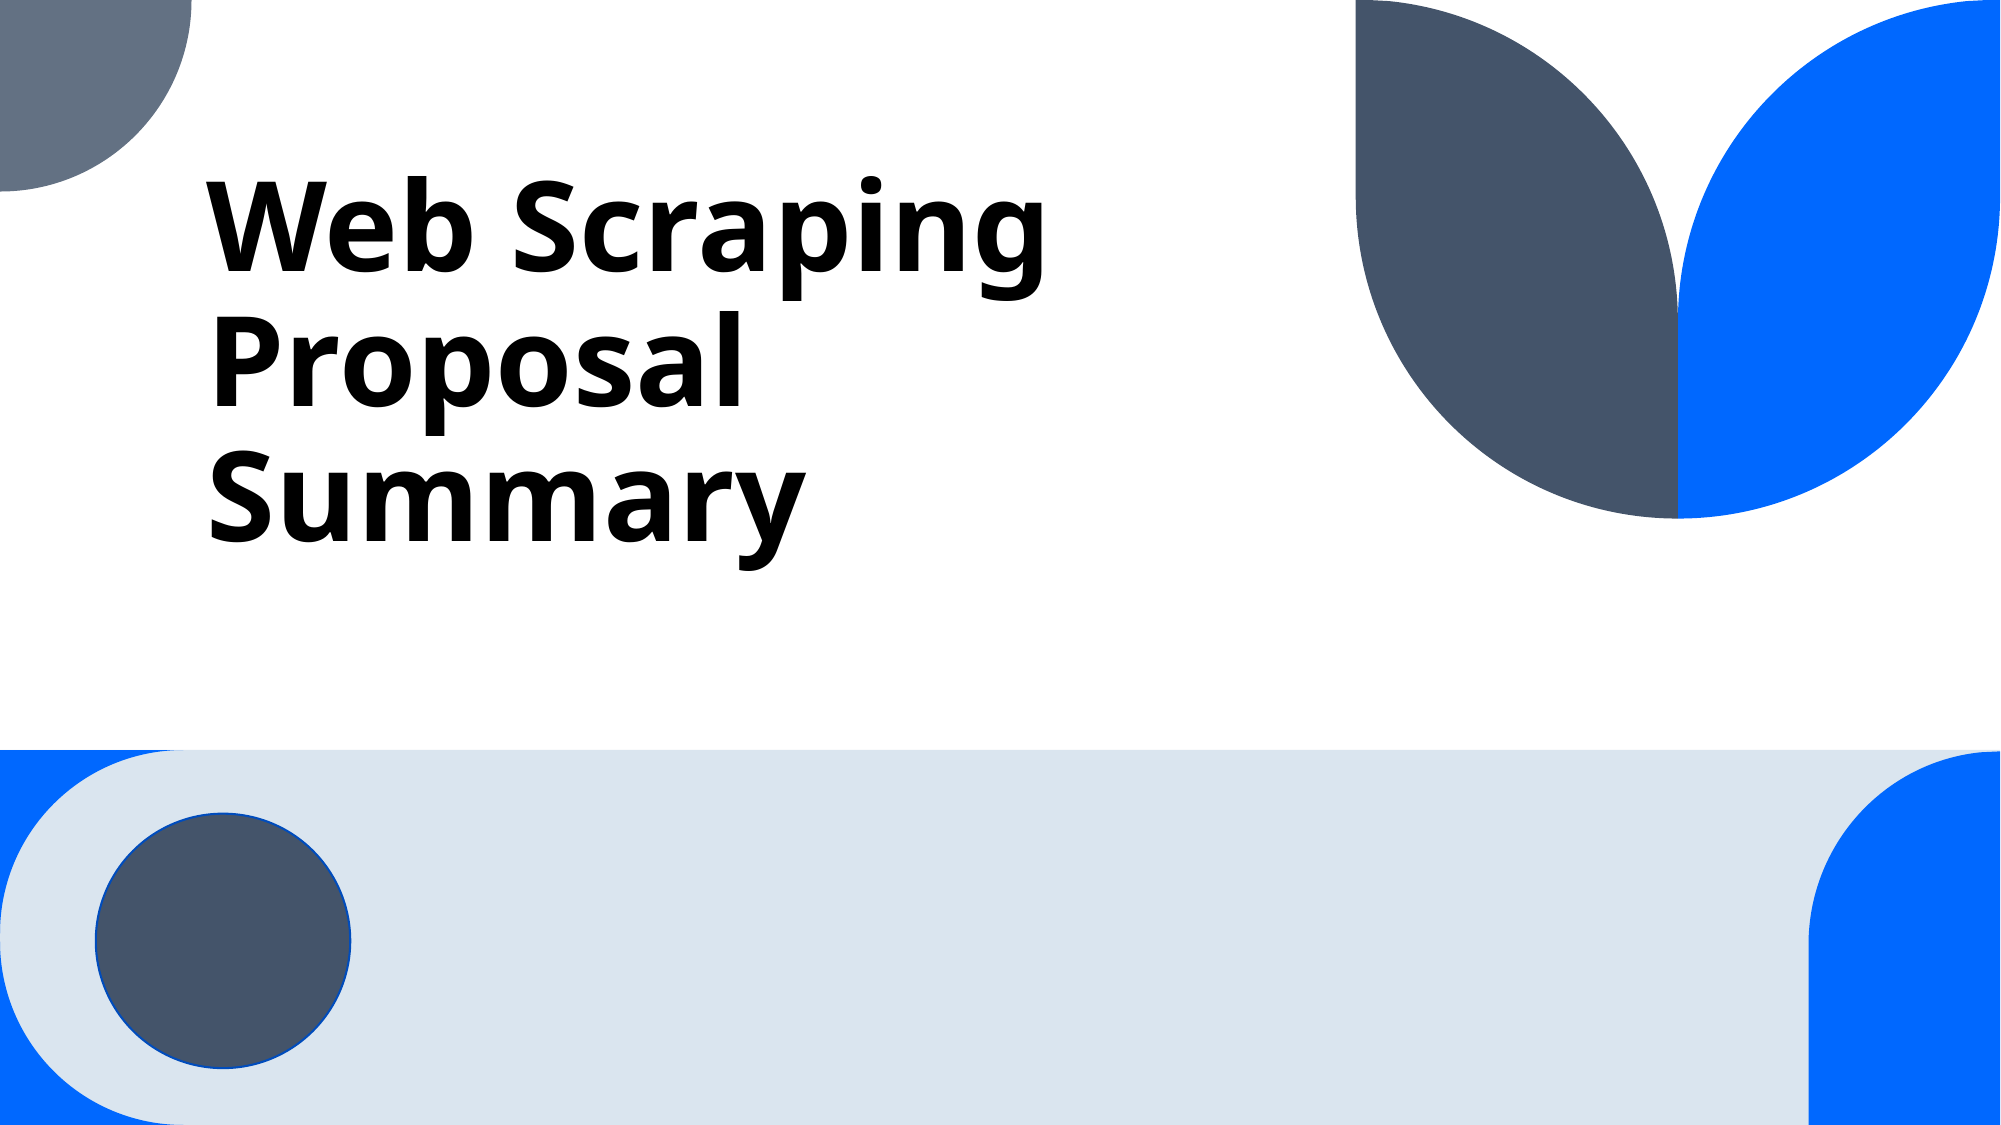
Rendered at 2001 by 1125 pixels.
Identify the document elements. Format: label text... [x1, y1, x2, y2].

title Web Scraping Proposal Summary [191, 184, 1356, 576]
